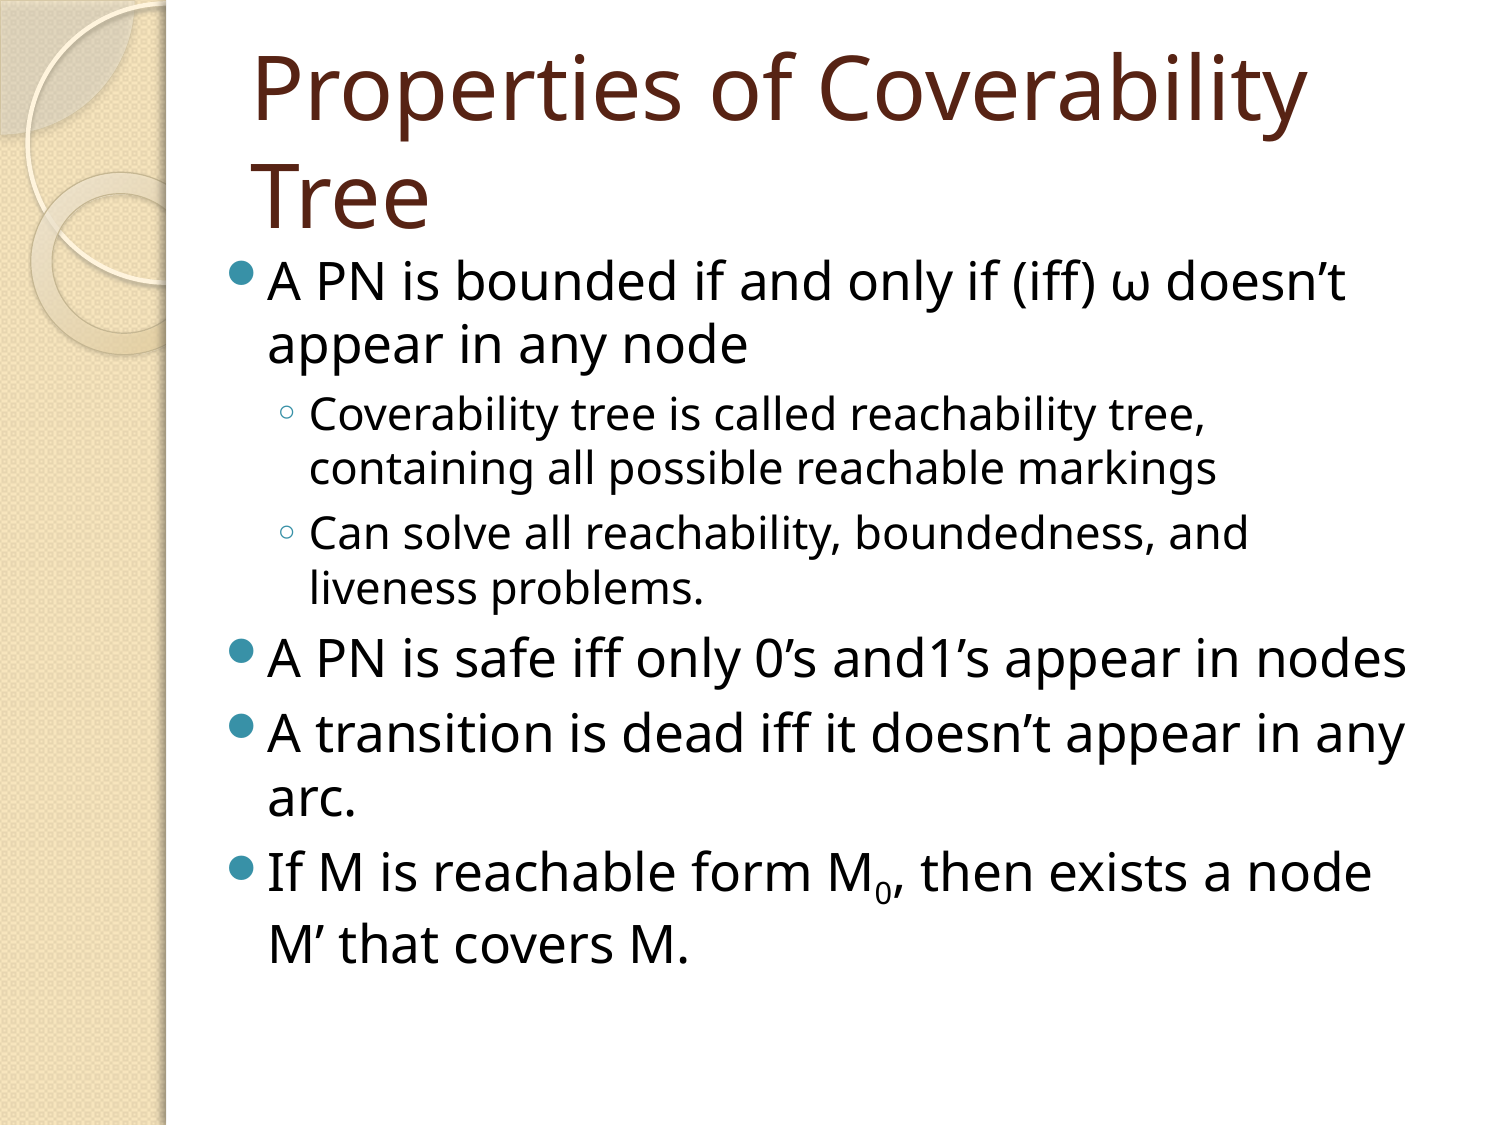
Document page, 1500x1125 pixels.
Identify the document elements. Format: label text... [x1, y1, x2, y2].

title Properties of Coverability Tree [235, 45, 1466, 233]
list A PN is bounded if and only if (iff) ω doesn’t appear in any node Coverability tree is called reachability tree, containing all possible reachable markings Can solve all reachability, boundedness, and liveness problems. A PN is safe iff only 0’s and1’s appear in nodes A transition is dead iff it doesn’t appear in any arc. If M is reachable form M0, then exists a node M’ that covers M. [198, 239, 1429, 1028]
